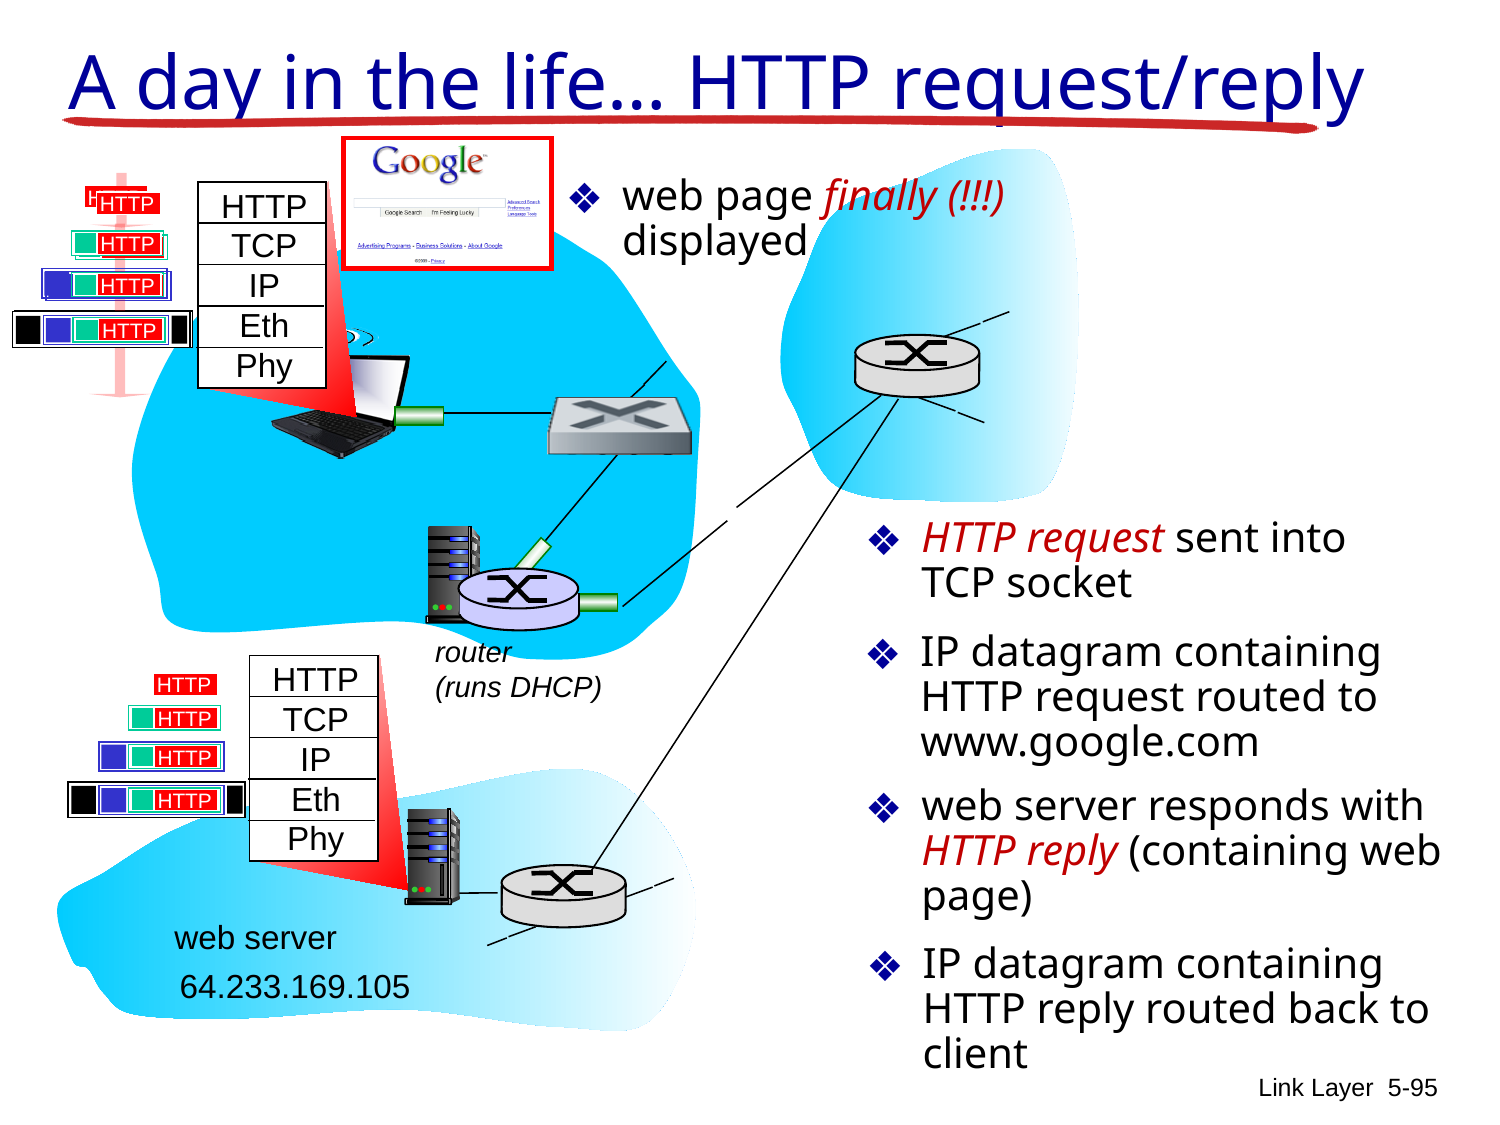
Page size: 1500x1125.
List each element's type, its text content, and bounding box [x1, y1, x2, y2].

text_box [589, 398, 899, 874]
text_box IP datagram containing HTTP request routed to www.google.com [903, 622, 1471, 776]
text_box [247, 650, 408, 891]
text_box [943, 160, 1056, 167]
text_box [918, 399, 985, 423]
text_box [67, 779, 246, 821]
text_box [854, 334, 980, 398]
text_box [67, 664, 245, 779]
picture [345, 140, 550, 267]
text_box IP datagram containing HTTP reply routed back to client [851, 935, 1486, 1024]
text_box [57, 830, 696, 1031]
text_box [780, 256, 1079, 503]
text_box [72, 172, 158, 181]
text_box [404, 808, 461, 905]
text_box web page finally (!!!) displayed [554, 167, 1185, 256]
text_box 5-‹#› [1342, 1063, 1454, 1125]
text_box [625, 882, 675, 898]
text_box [14, 358, 193, 398]
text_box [943, 311, 1010, 337]
text_box 64.233.169.105 [164, 957, 427, 1013]
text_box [486, 926, 536, 946]
text_box [413, 769, 584, 892]
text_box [501, 864, 626, 928]
text_box HTTP request sent into TCP socket [903, 509, 1415, 622]
text_box web server responds with HTTP reply (containing web page) [850, 776, 1472, 939]
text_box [195, 177, 357, 418]
text_box Link Layer [914, 1063, 1342, 1125]
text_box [126, 208, 711, 713]
title A day in the life… HTTP request/reply [53, 0, 1425, 160]
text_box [12, 183, 191, 351]
text_box web server [159, 909, 353, 964]
picture [57, 109, 1333, 139]
